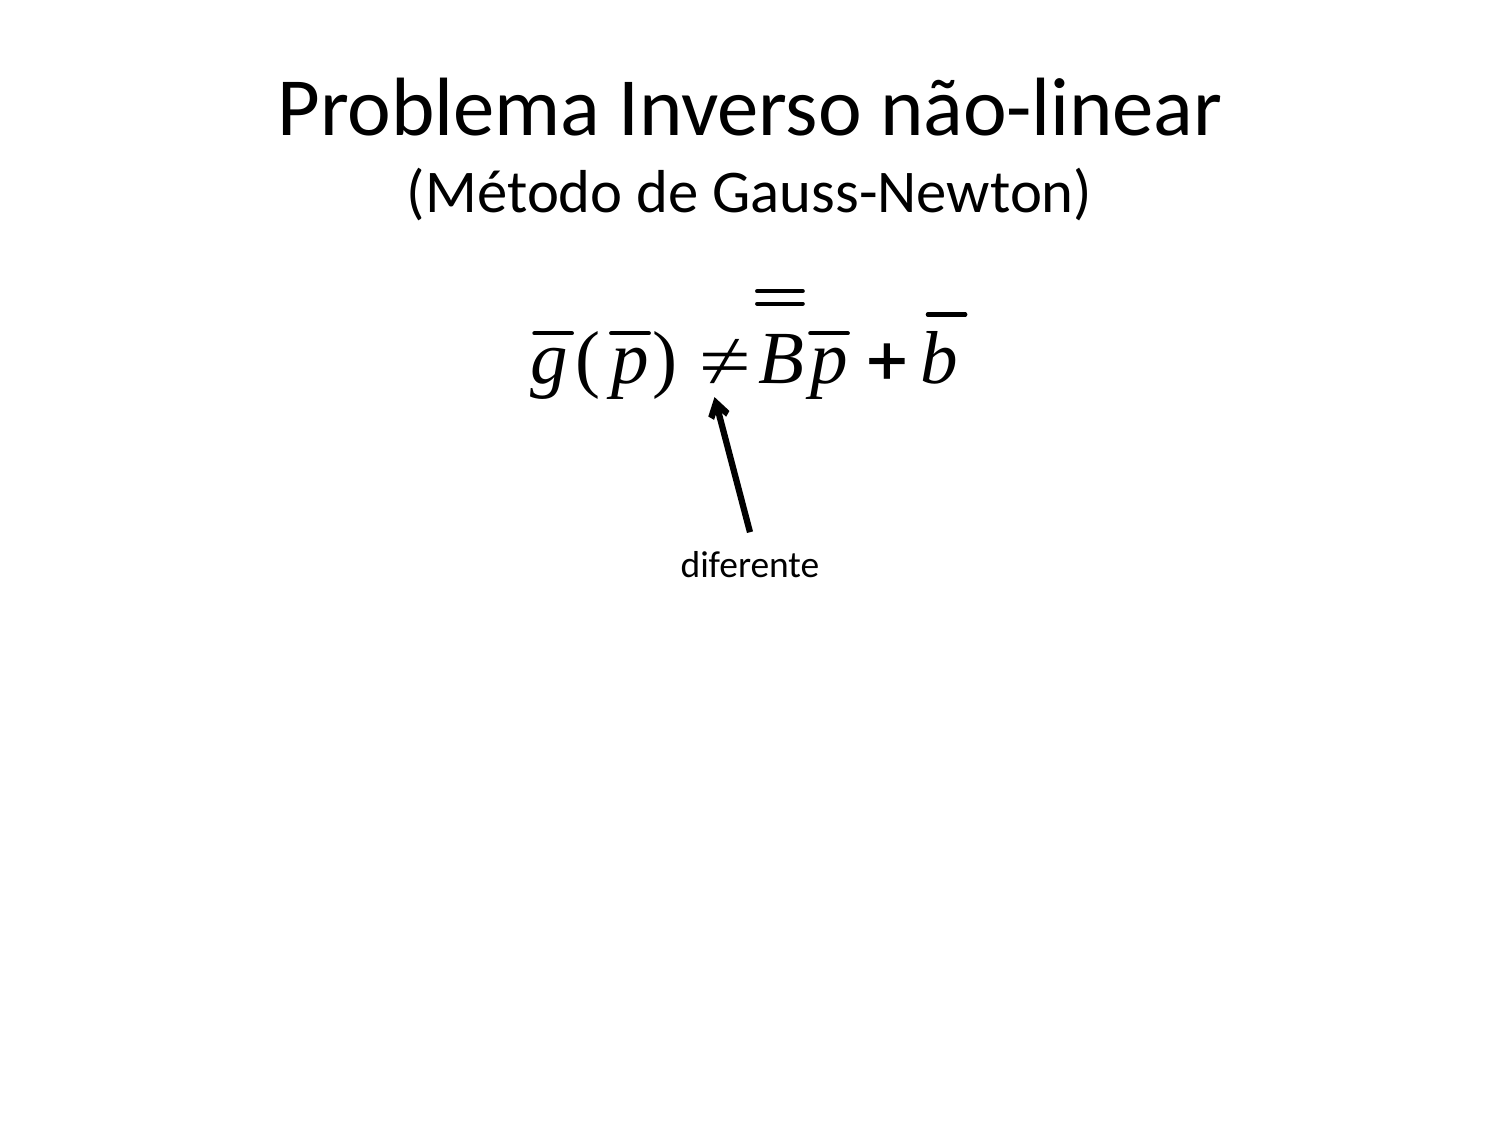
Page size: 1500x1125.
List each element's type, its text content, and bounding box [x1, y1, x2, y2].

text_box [714, 396, 751, 533]
title Problema Inverso não-linear (Método de Gauss-Newton) [75, 45, 1425, 233]
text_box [510, 266, 987, 418]
text_box diferente [572, 532, 928, 592]
